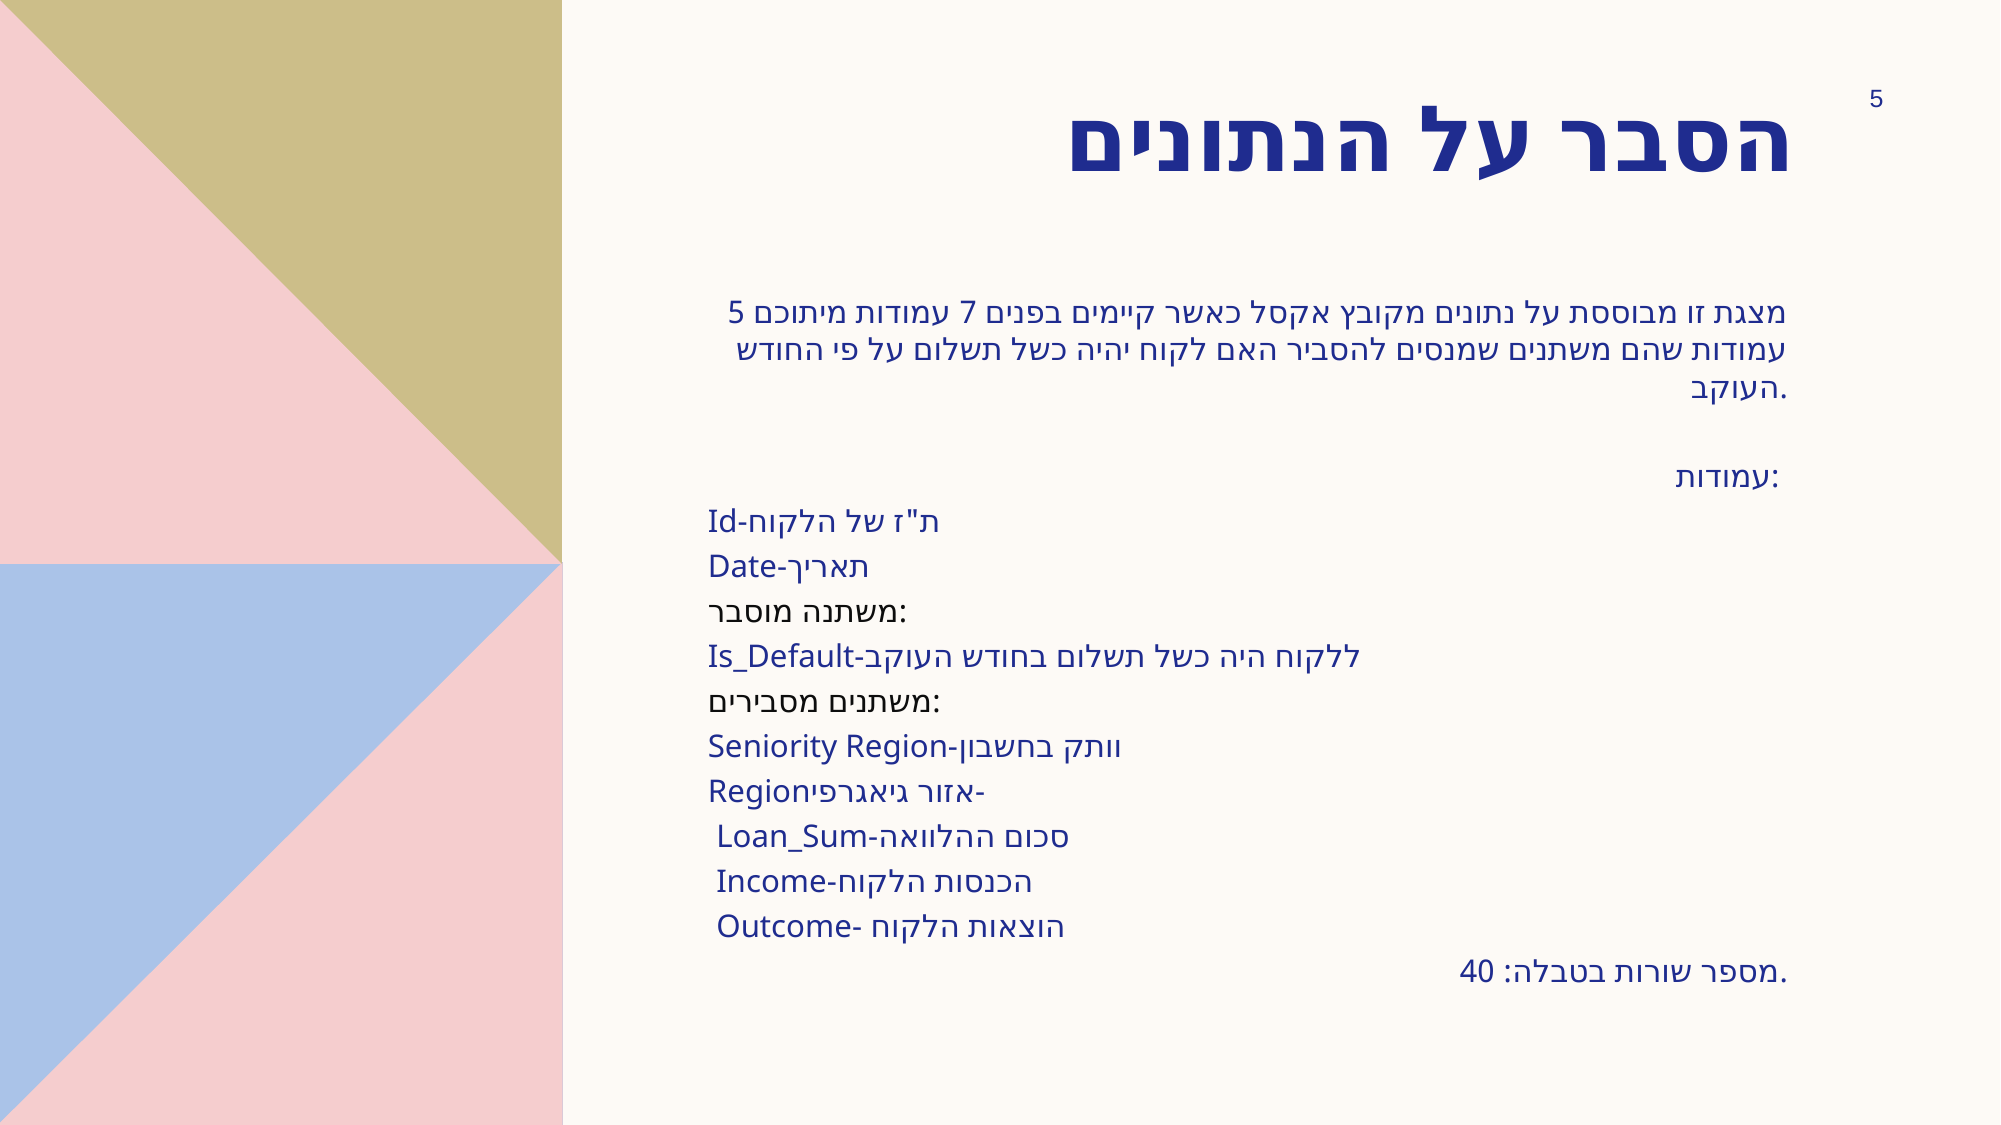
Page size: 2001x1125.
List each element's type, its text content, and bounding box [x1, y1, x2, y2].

slide_number 5 [1795, 75, 1958, 120]
list מצגת זו מבוססת על נתונים מקובץ אקסל כאשר קיימים בפנים 7 עמודות מיתוכם 5 עמודות שהם משתנים שמנסים להסביר האם לקוח יהיה כשל תשלום על פי החודש העוקב. עמודות: Id-ת"ז של הלקוח Date-תאריך משתנה מוסבר: Is_Default-ללקוח היה כשל תשלום בחודש העוקב משתנים מסבירים: Seniority Region-וותק בחשבון Regionאזור גיאגרפי- Loan_Sum-סכום ההלוואה Income-הכנסות הלקוח Outcome- הוצאות הלקוח מספר שורות בטבלה: 40. [693, 284, 1803, 1103]
title הסבר על הנתונים [725, 71, 1836, 198]
